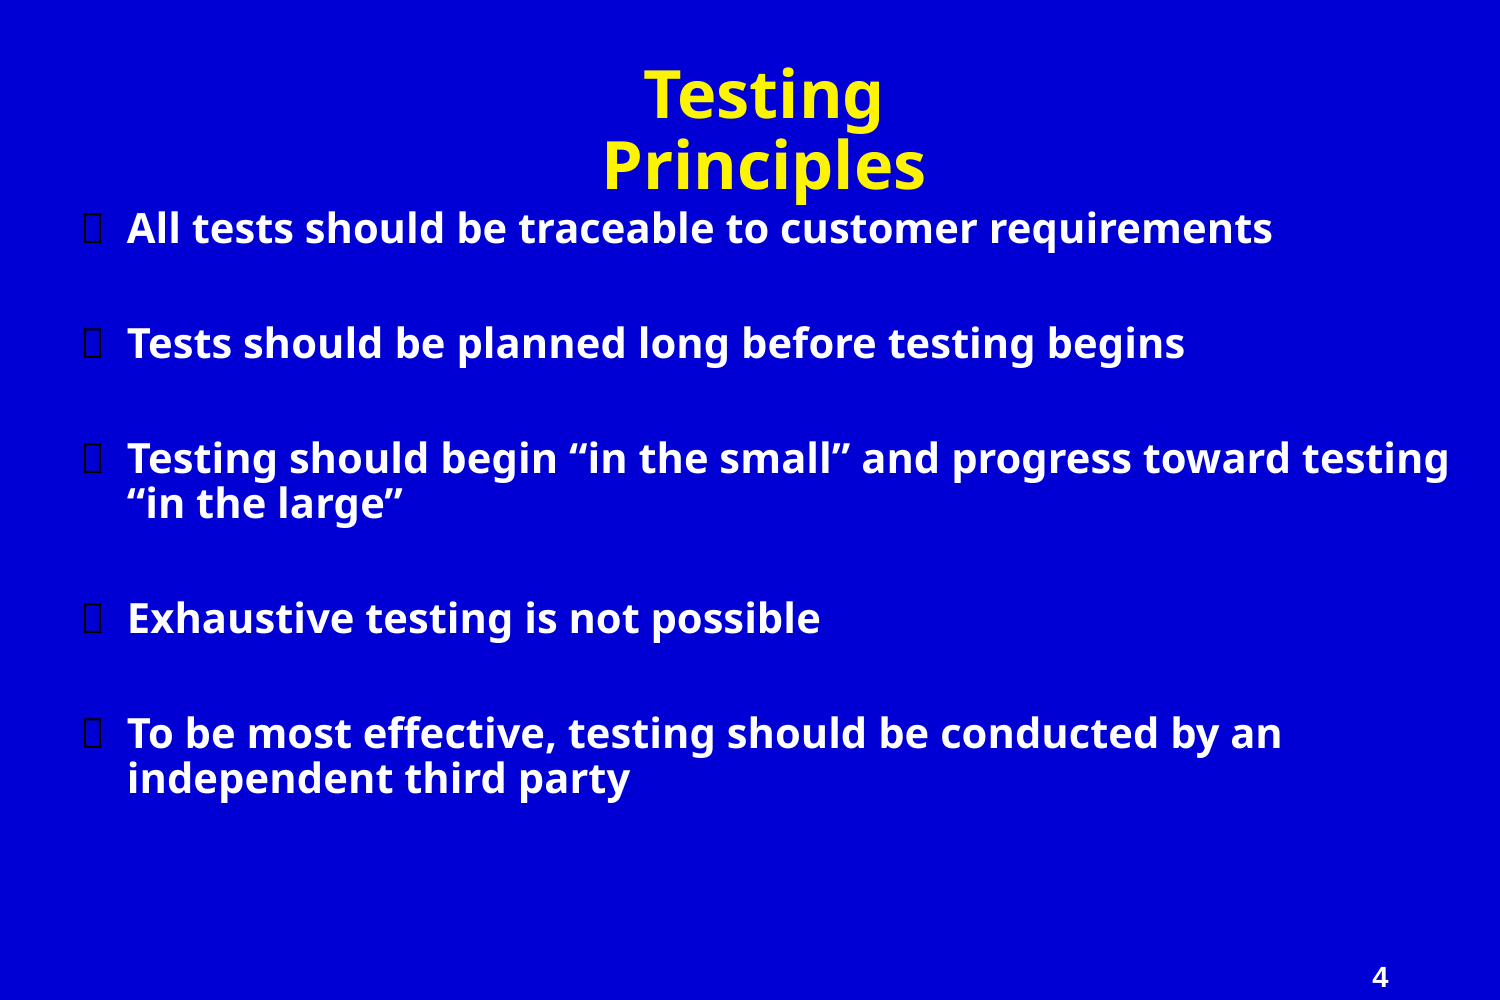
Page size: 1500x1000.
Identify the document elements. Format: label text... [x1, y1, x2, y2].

title Testing Principles [467, 58, 1062, 137]
list All tests should be traceable to customer requirements Tests should be planned long before testing begins Testing should begin “in the small” and progress toward testing “in the large” Exhaustive testing is not possible To be most effective, testing should be conducted by an independent third party [65, 200, 1500, 883]
